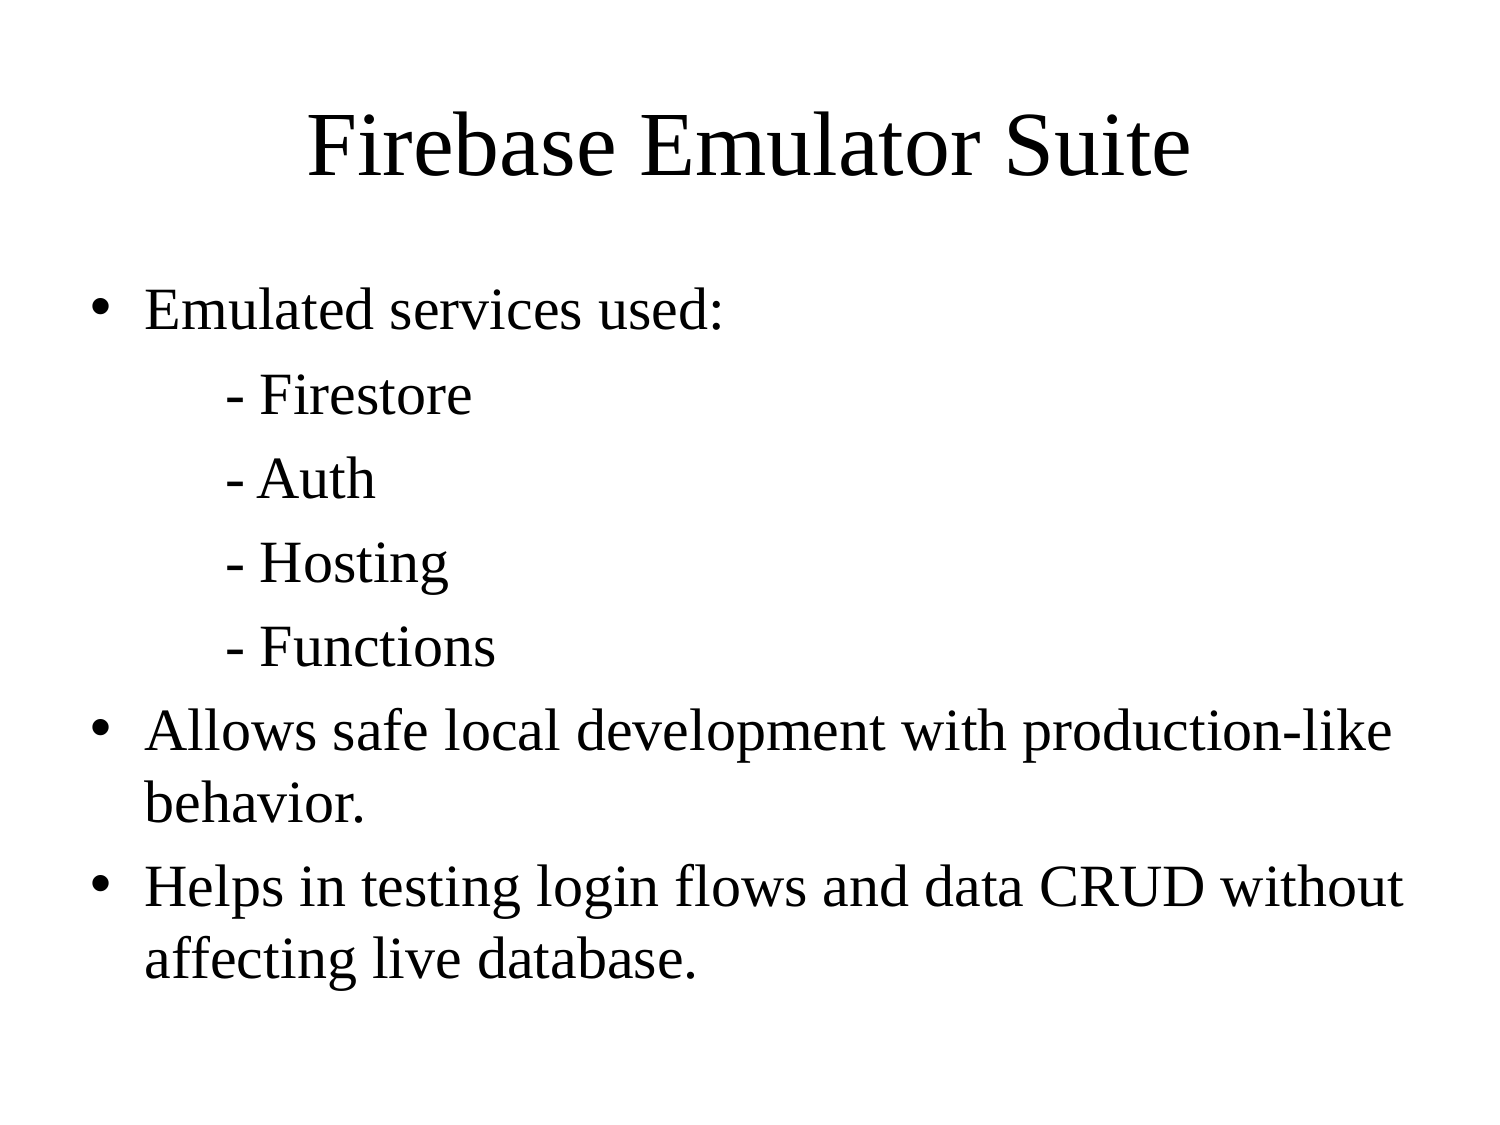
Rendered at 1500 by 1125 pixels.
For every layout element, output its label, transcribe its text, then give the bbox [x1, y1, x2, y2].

list Emulated services used: - Firestore - Auth - Hosting - Functions Allows safe local development with production-like behavior. Helps in testing login flows and data CRUD without affecting live database. [75, 262, 1425, 1005]
title Firebase Emulator Suite [75, 45, 1425, 233]
